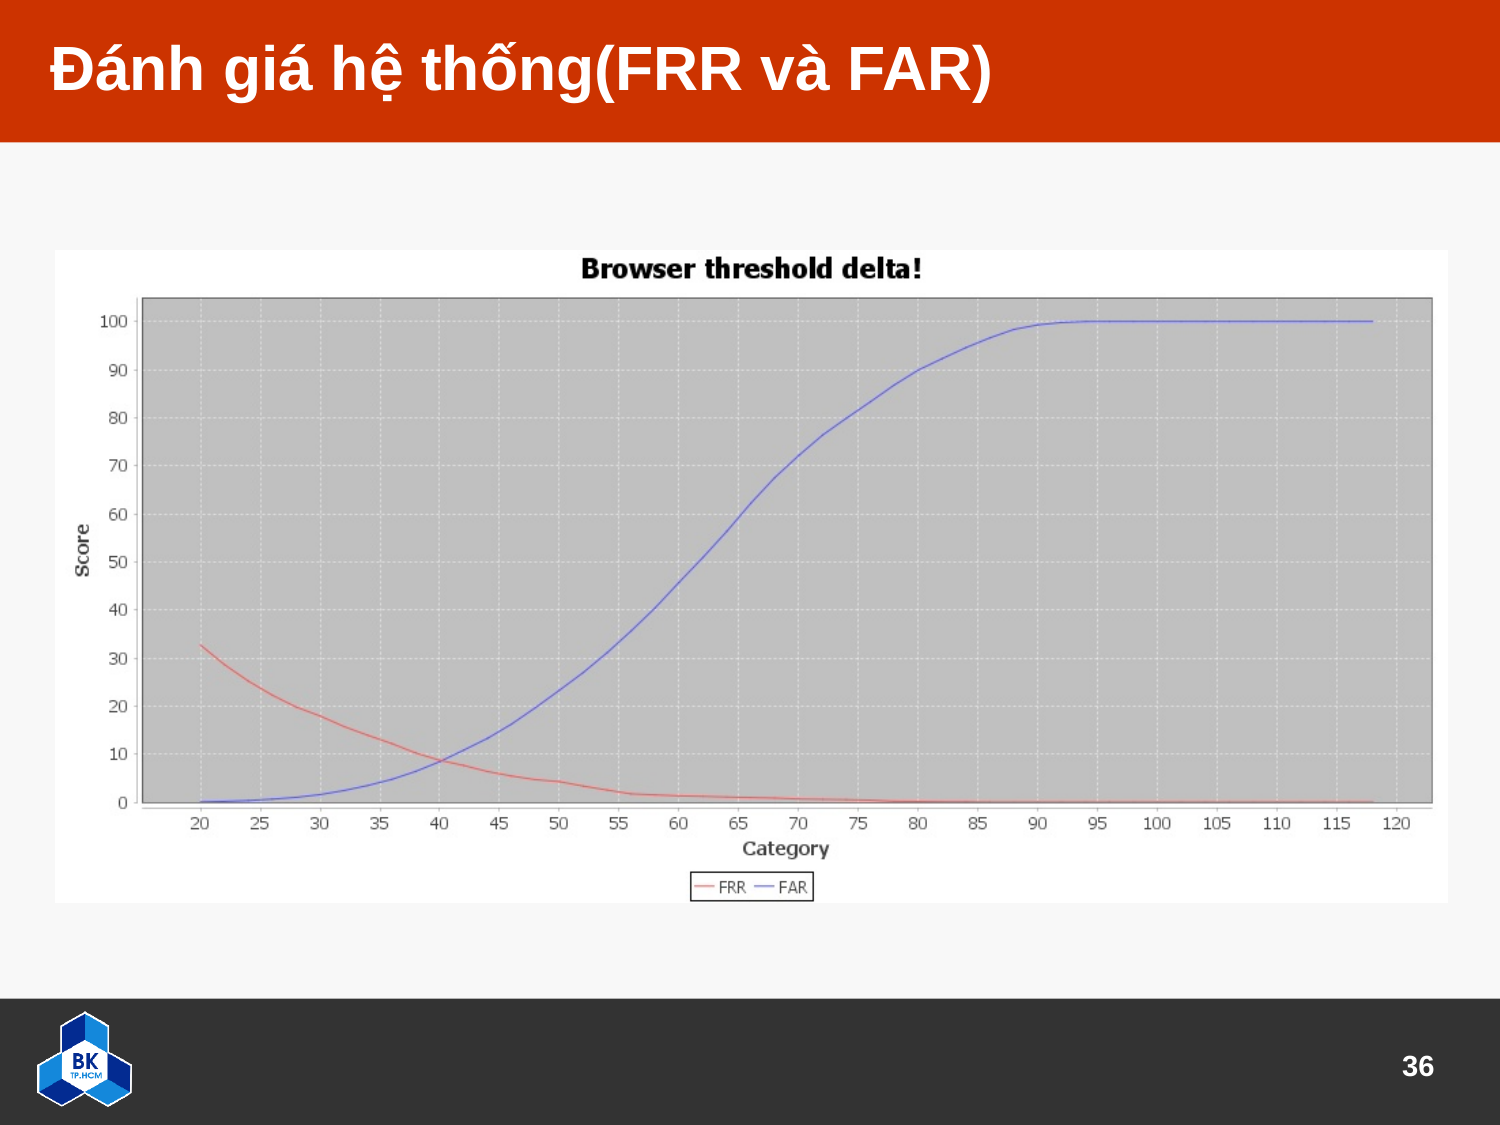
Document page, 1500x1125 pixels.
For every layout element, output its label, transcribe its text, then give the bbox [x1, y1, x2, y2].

slide_number 36 [1372, 1039, 1465, 1105]
picture [37, 1011, 132, 1107]
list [54, 250, 1448, 904]
title Đánh giá hệ thống(FRR và FAR) [35, 20, 1229, 120]
